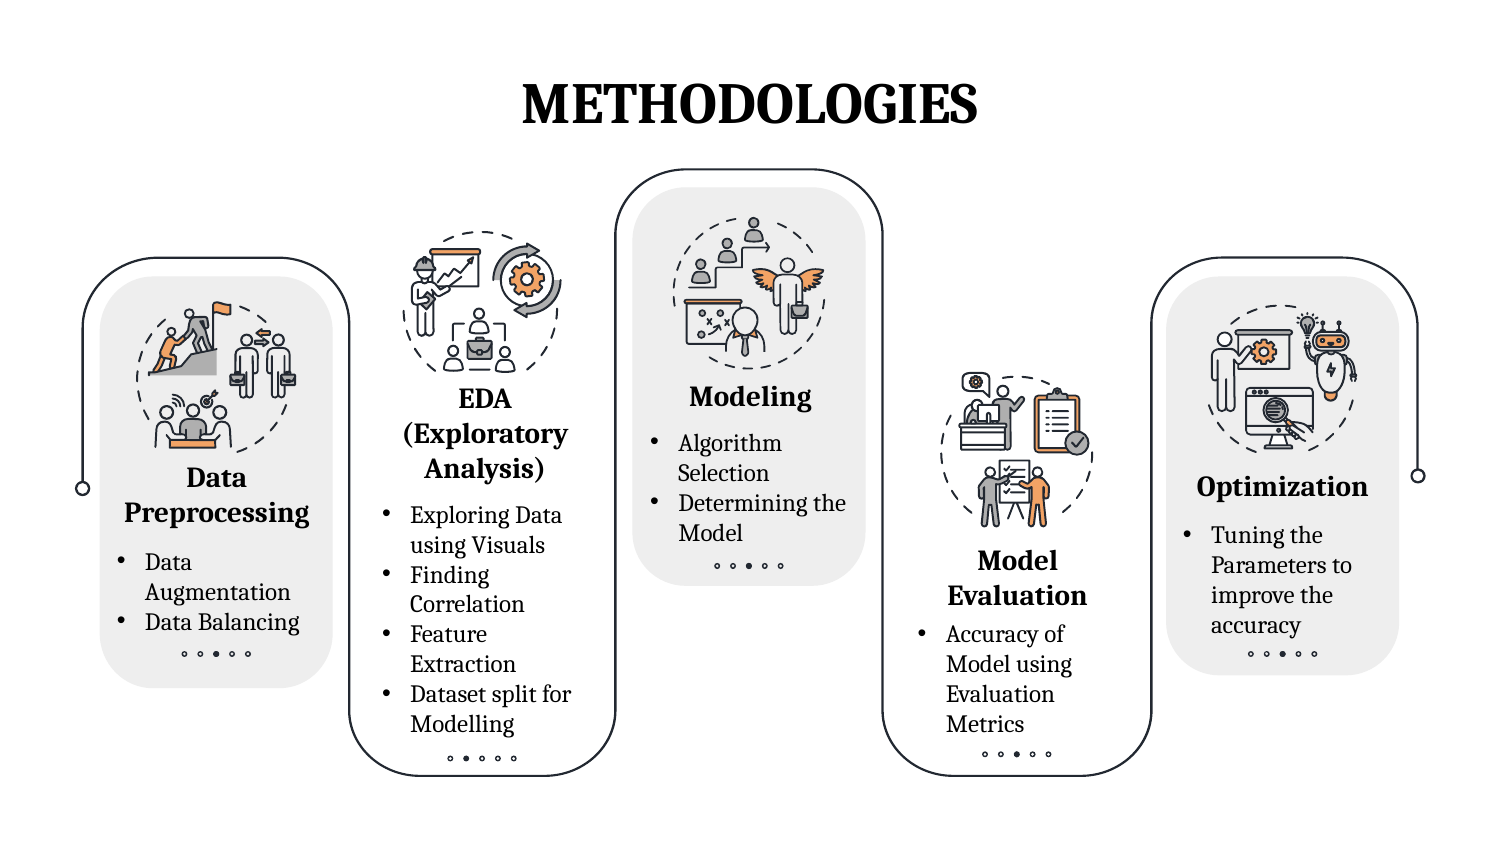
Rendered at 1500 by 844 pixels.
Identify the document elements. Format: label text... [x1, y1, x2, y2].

text_box METHODOLOGIES [116, 67, 1384, 134]
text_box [74, 168, 1426, 778]
